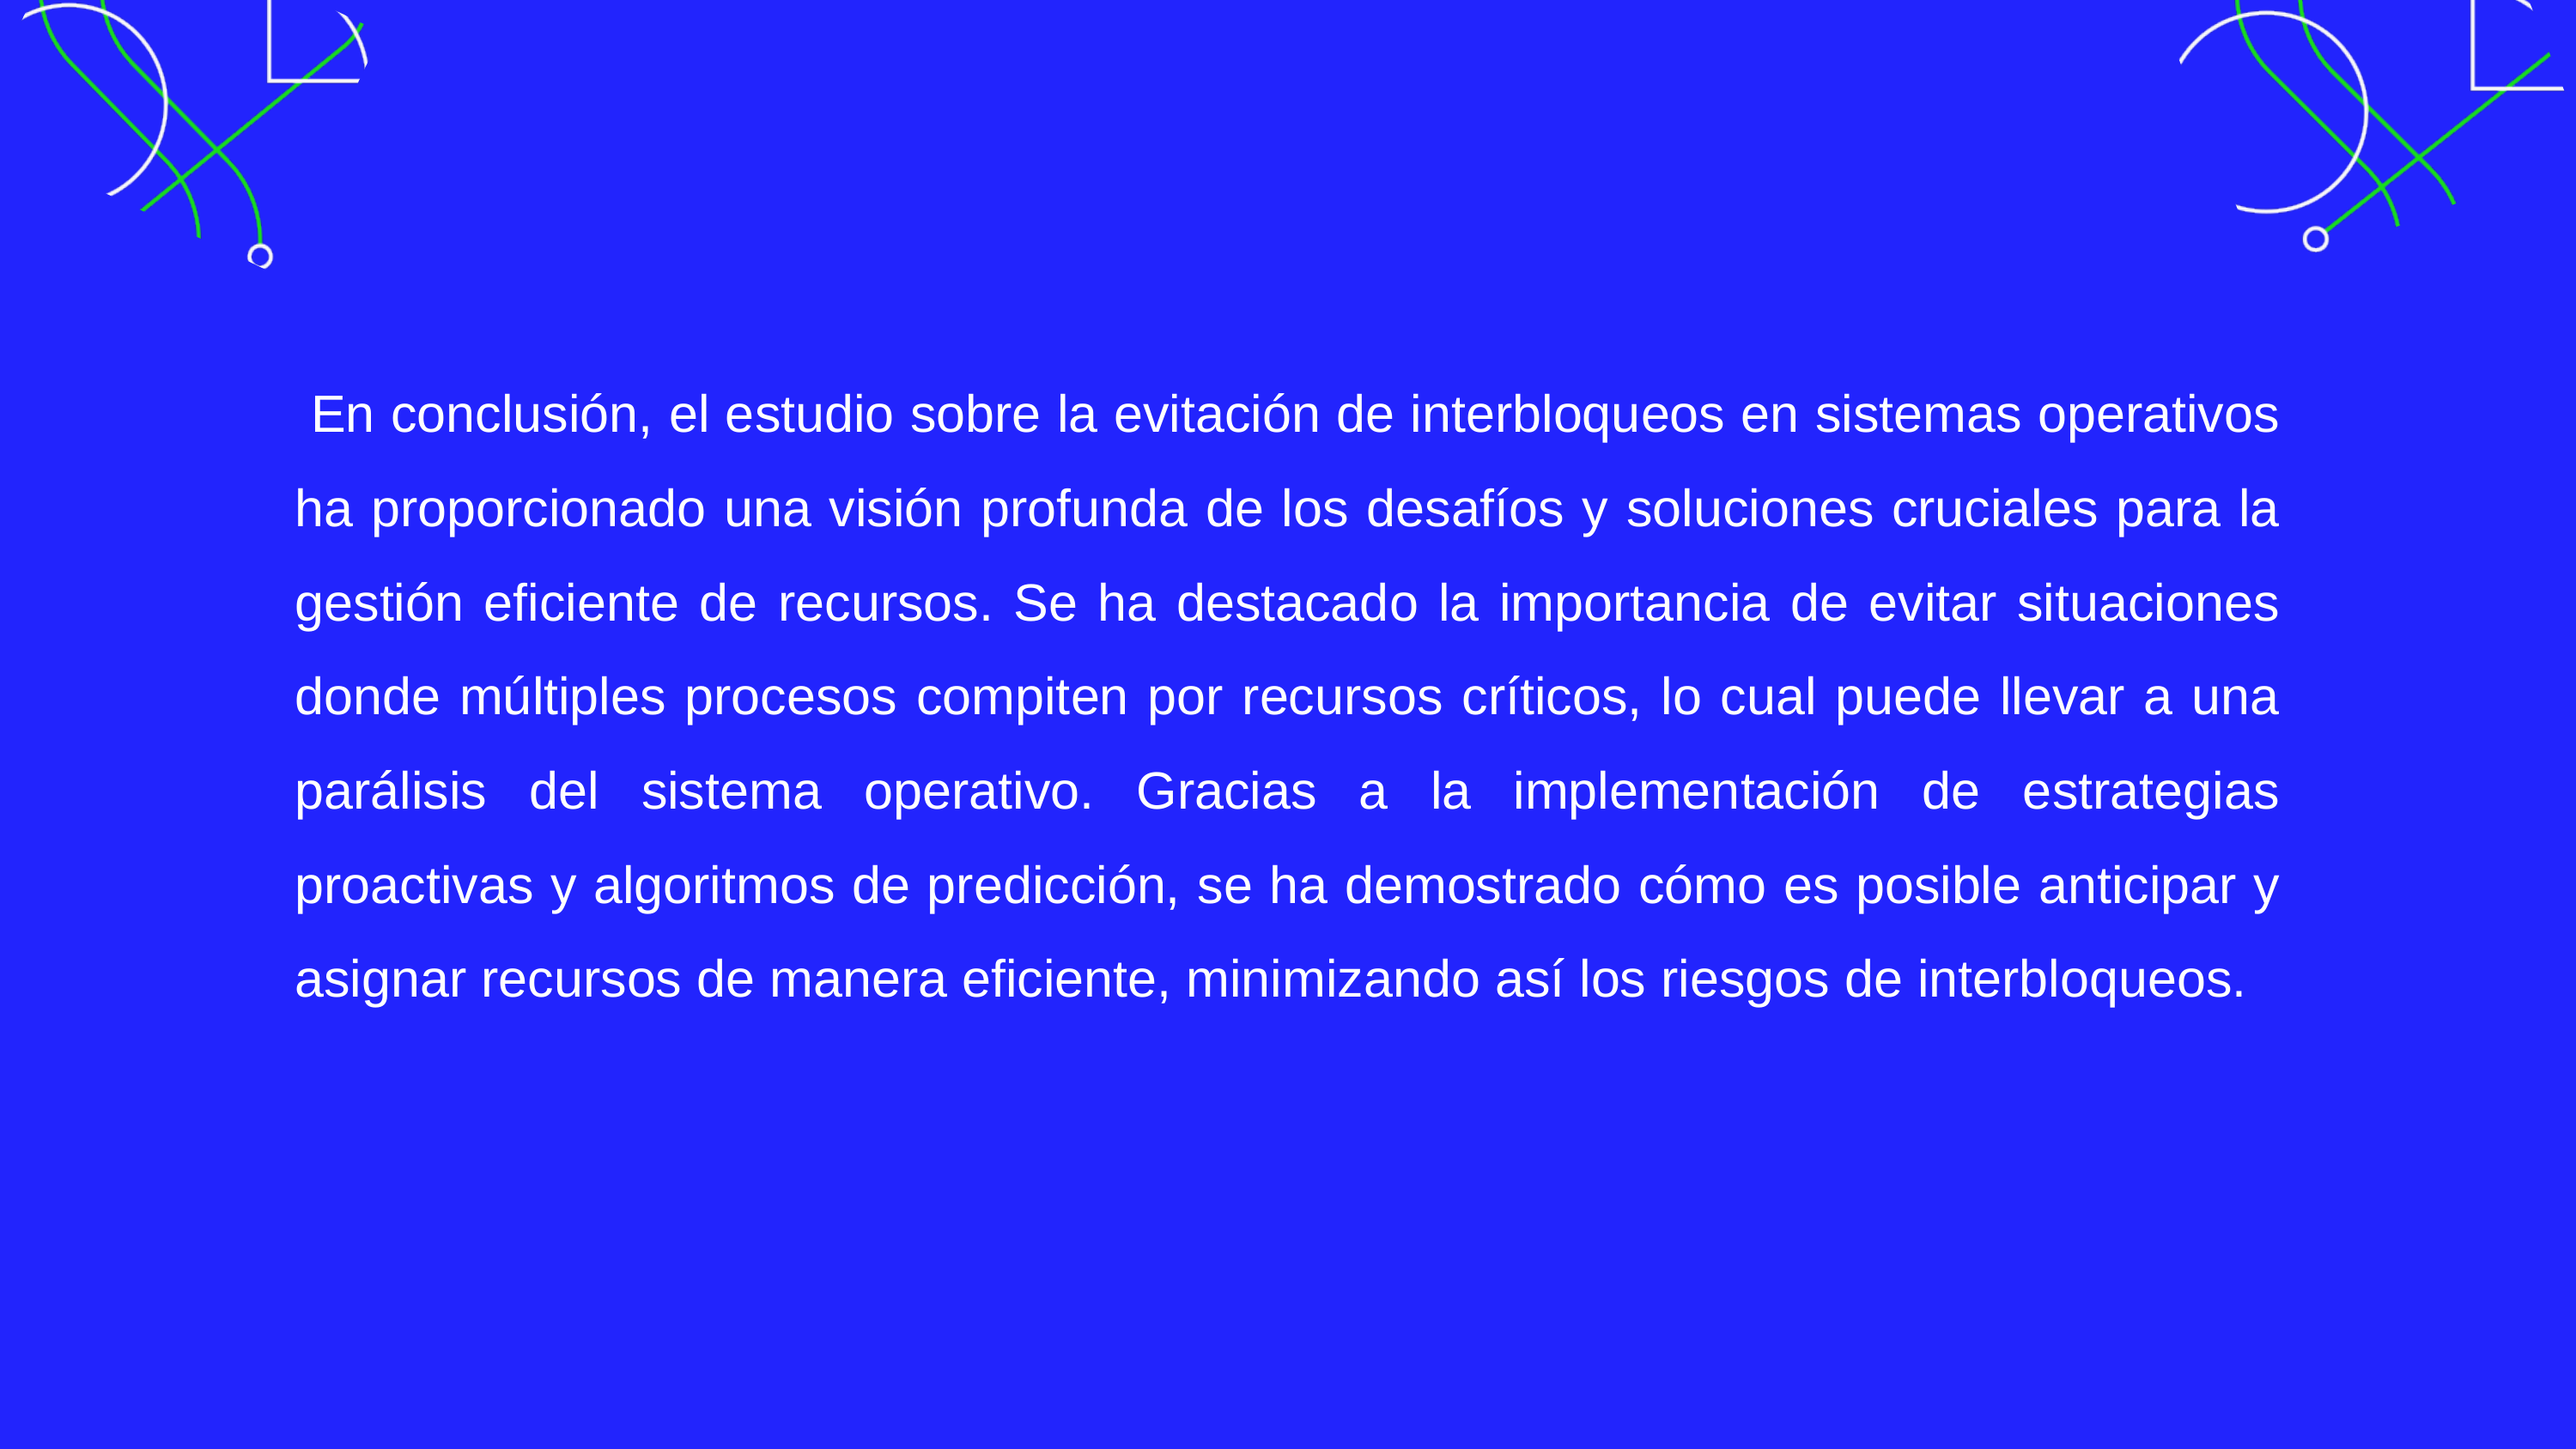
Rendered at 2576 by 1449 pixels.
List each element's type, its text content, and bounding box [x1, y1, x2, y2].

text_box En conclusión, el estudio sobre la evitación de interbloqueos en sistemas operativos ha proporcionado una visión profunda de los desafíos y soluciones cruciales para la gestión eficiente de recursos. Se ha destacado la importancia de evitar situaciones donde múltiples procesos compiten por recursos críticos, lo cual puede llevar a una parálisis del sistema operativo. Gracias a la implementación de estrategias proactivas y algoritmos de predicción, se ha demostrado cómo es posible anticipar y asignar recursos de manera eficiente, minimizando así los riesgos de interbloqueos. [295, 349, 2281, 1008]
text_box [0, 0, 382, 271]
text_box [2165, 0, 2576, 279]
